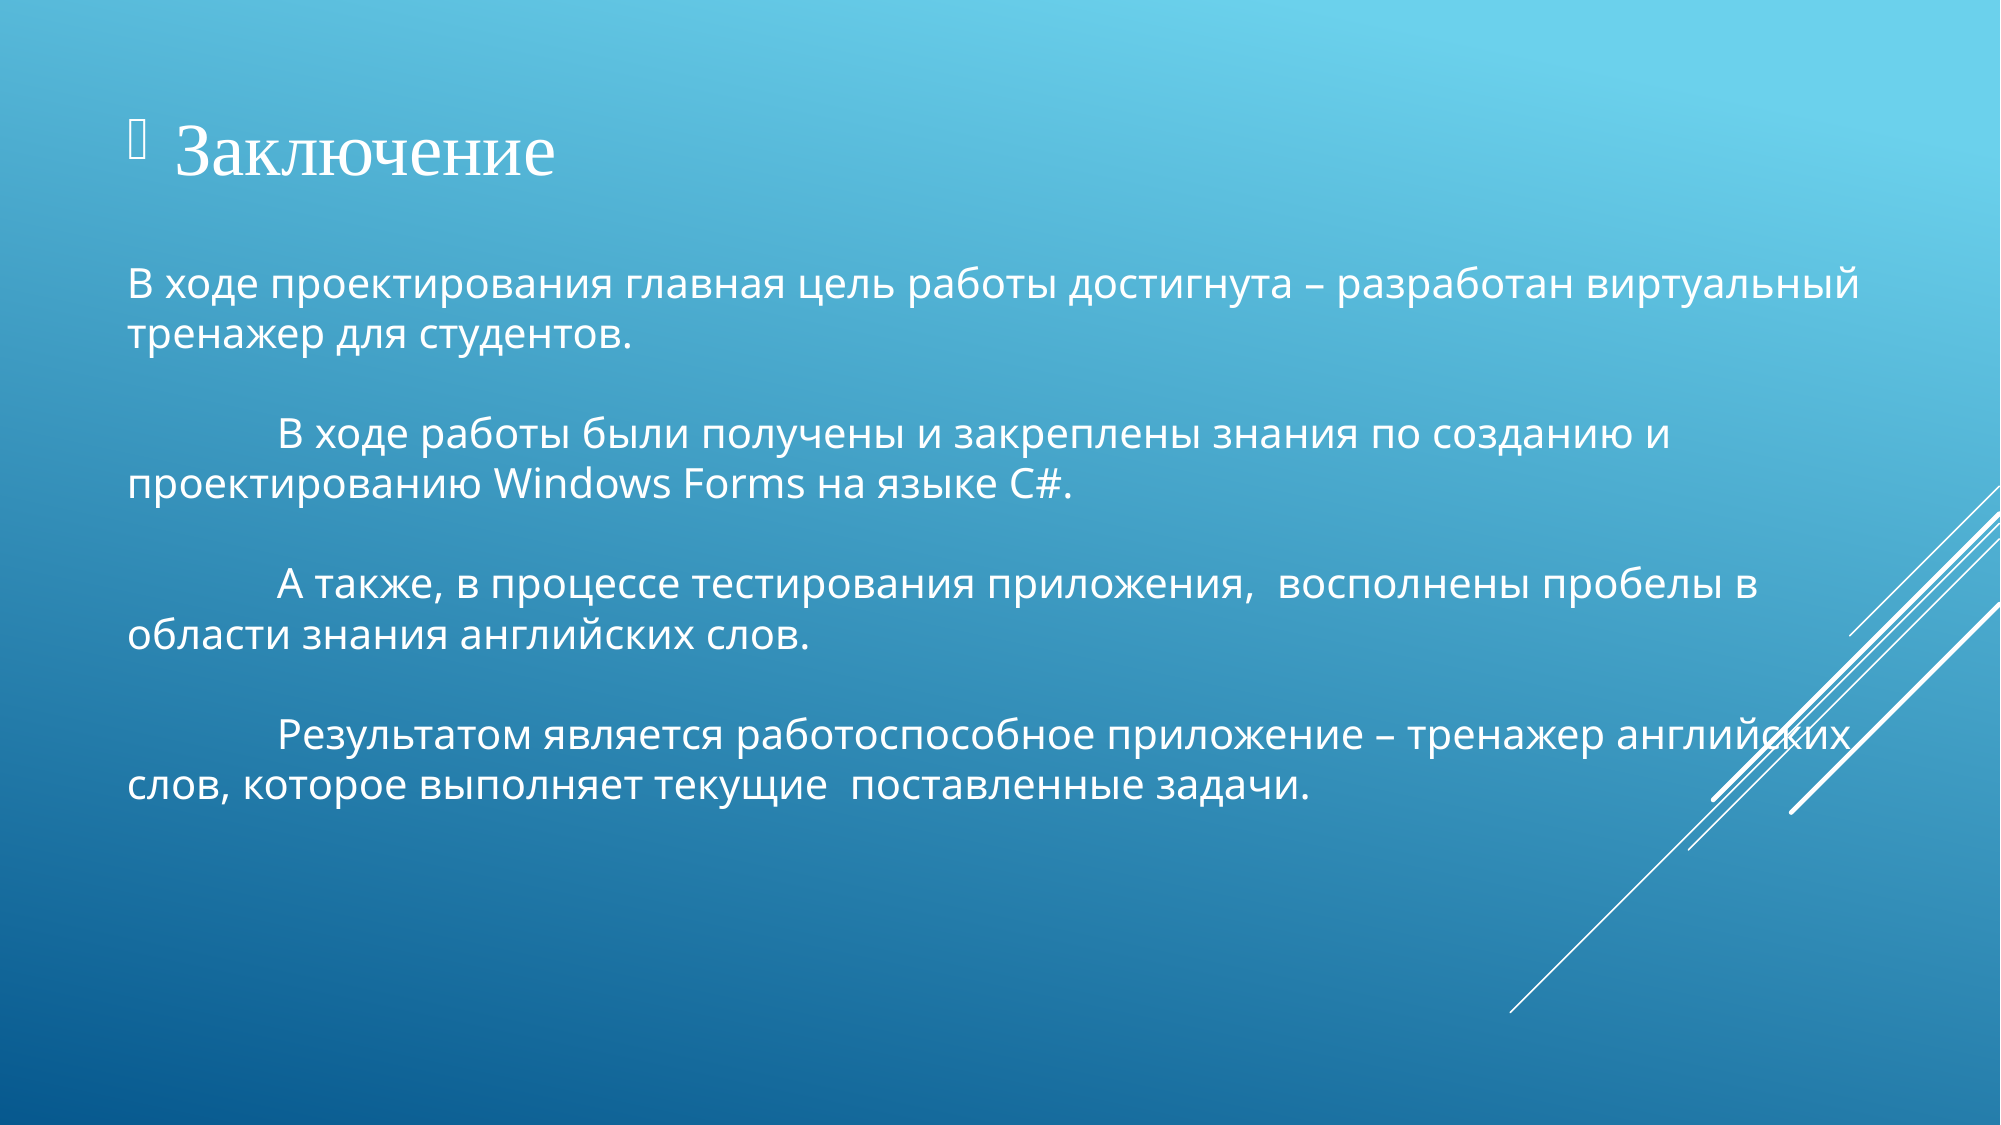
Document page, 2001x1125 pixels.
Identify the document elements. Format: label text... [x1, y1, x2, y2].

list Заключение [112, 84, 1027, 208]
text_box В ходе проектирования главная цель работы достигнута – разработан виртуальный тренажер для студентов. В ходе работы были получены и закреплены знания по созданию и проектированию Windows Forms на языке C#. А также, в процессе тестирования приложения, восполнены пробелы в области знания английских слов. Результатом является работоспособное приложение – тренажер английских слов, которое выполняет текущие поставленные задачи. [112, 249, 1944, 815]
